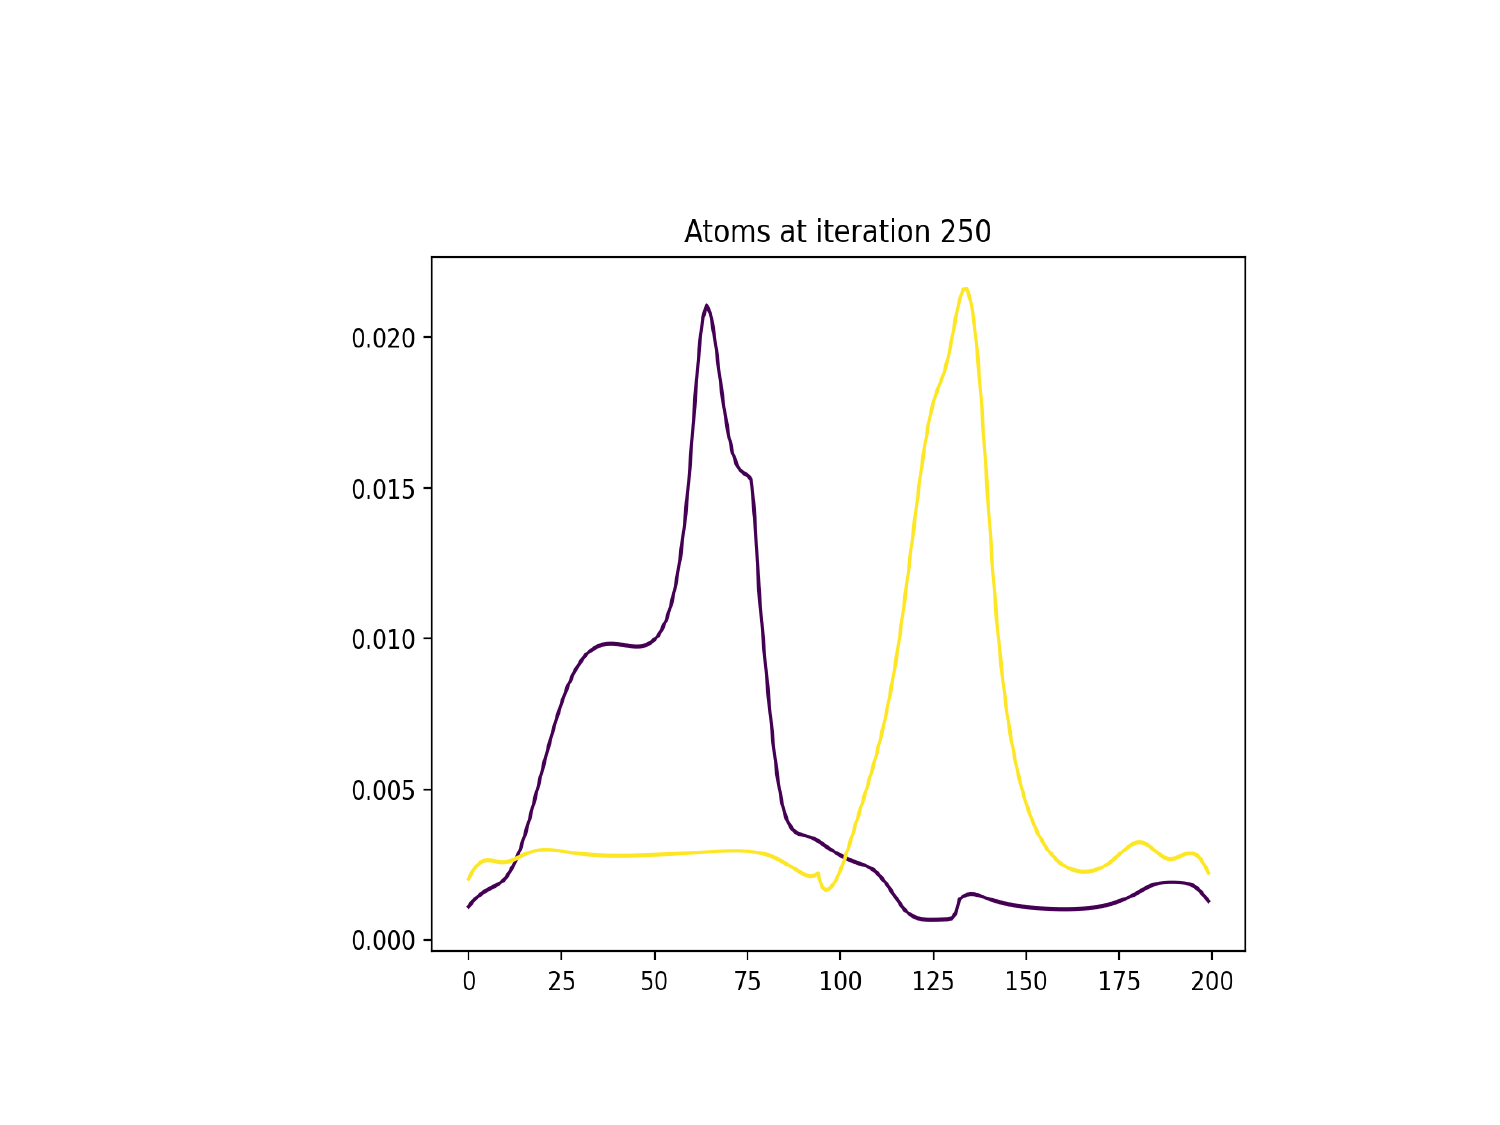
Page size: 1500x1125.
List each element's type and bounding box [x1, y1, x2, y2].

picture [299, 149, 1351, 1051]
